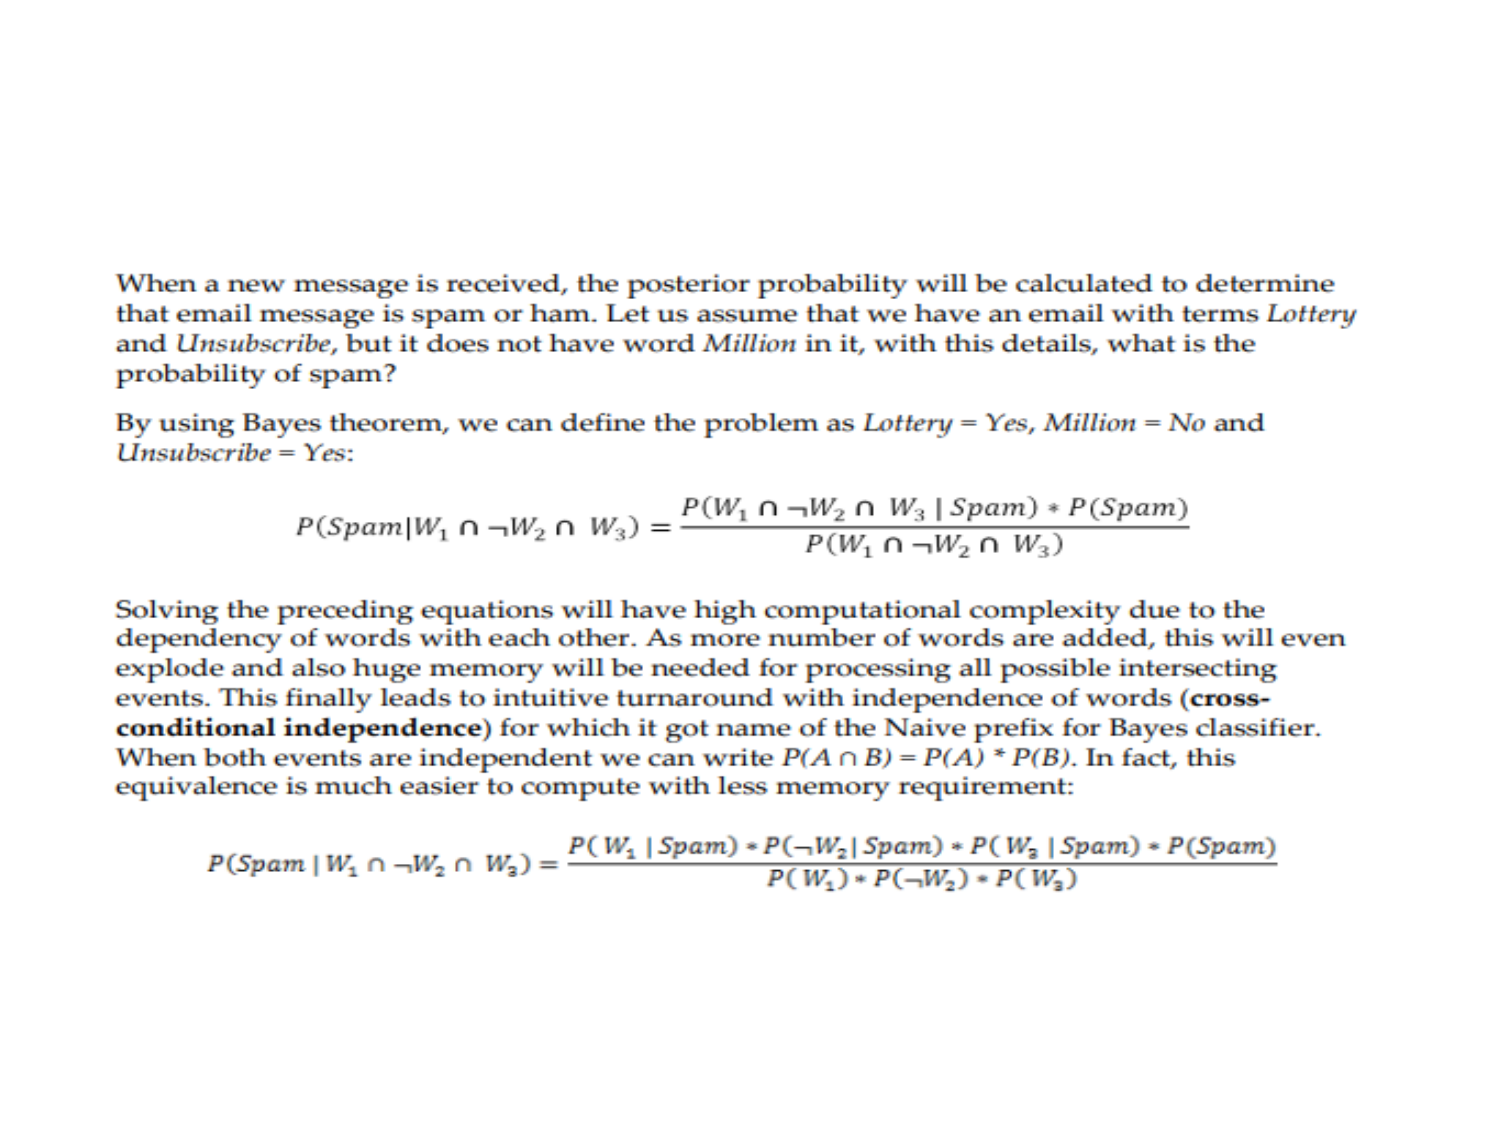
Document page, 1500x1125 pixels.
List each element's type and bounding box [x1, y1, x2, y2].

list [87, 262, 1388, 930]
